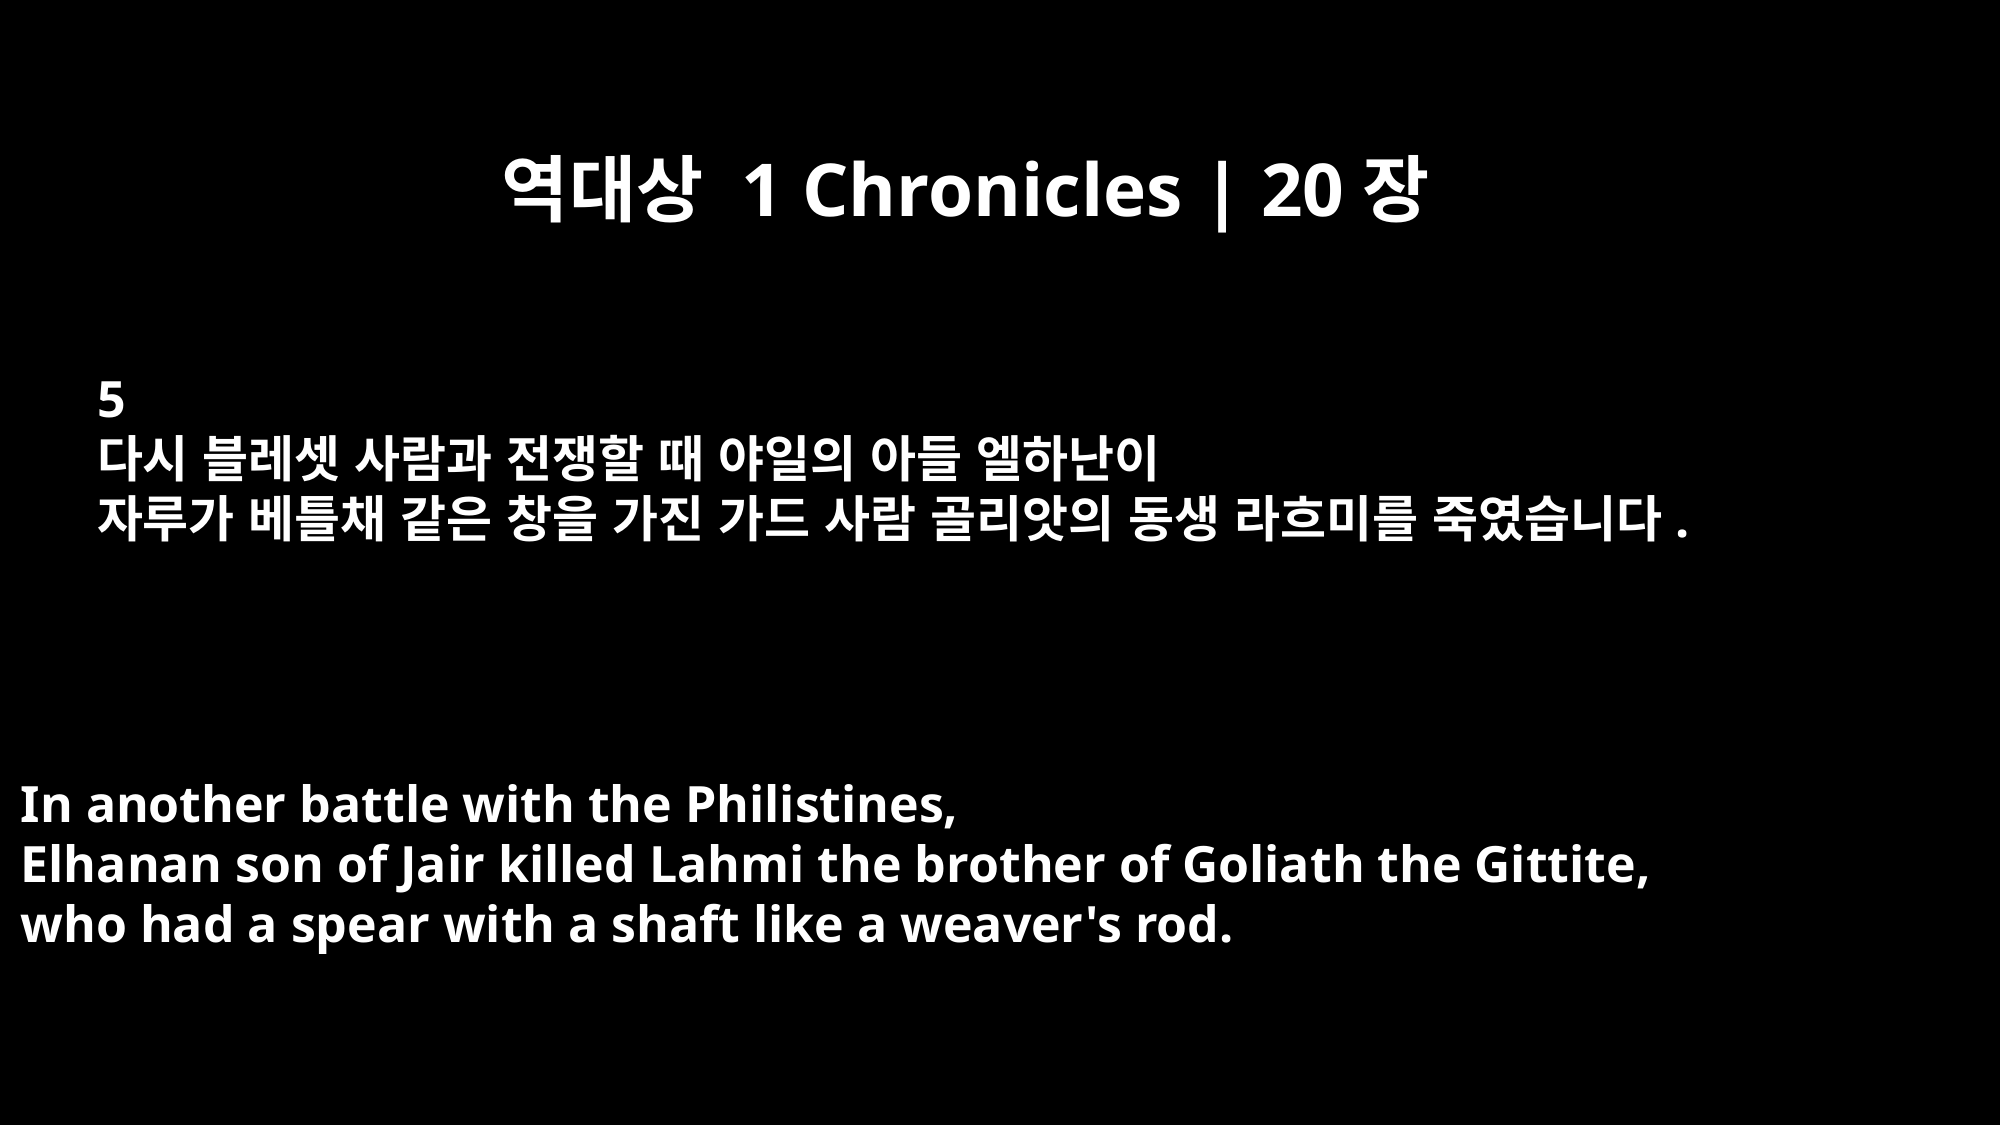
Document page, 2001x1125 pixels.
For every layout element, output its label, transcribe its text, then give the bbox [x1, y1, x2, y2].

text_box In another battle with the Philistines, Elhanan son of Jair killed Lahmi the brother of Goliath the Gittite, who had a spear with a shaft like a weaver's rod. [6, 764, 1666, 960]
text_box 5 다시 블레셋 사람과 전쟁할 때 야일의 아들 엘하난이 자루가 베틀채 같은 창을 가진 가드 사람 골리앗의 동생 라흐미를 죽였습니다. [82, 359, 1705, 555]
text_box 역대상 1 Chronicles | 20장 [487, 136, 1445, 239]
